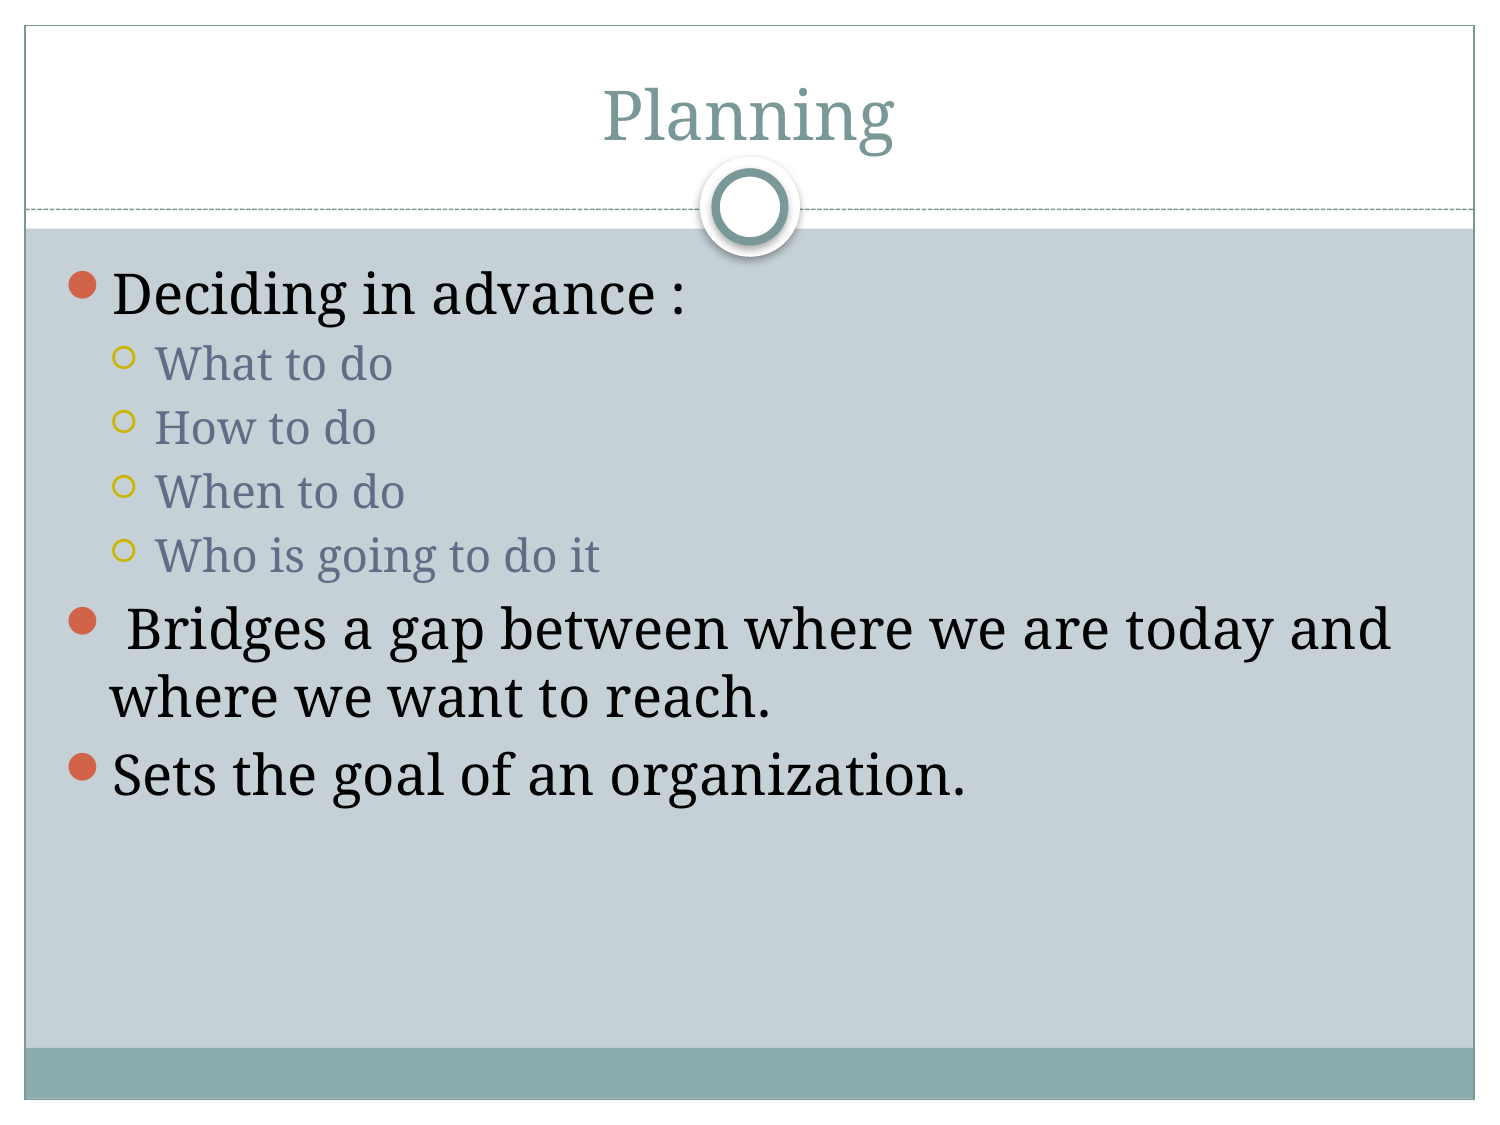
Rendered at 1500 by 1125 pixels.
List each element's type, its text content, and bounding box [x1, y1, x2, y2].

list Deciding in advance : What to do How to do When to do Who is going to do it Bridges a gap between where we are today and where we want to reach. Sets the goal of an organization. [49, 250, 1445, 1001]
title Planning [49, 37, 1450, 163]
